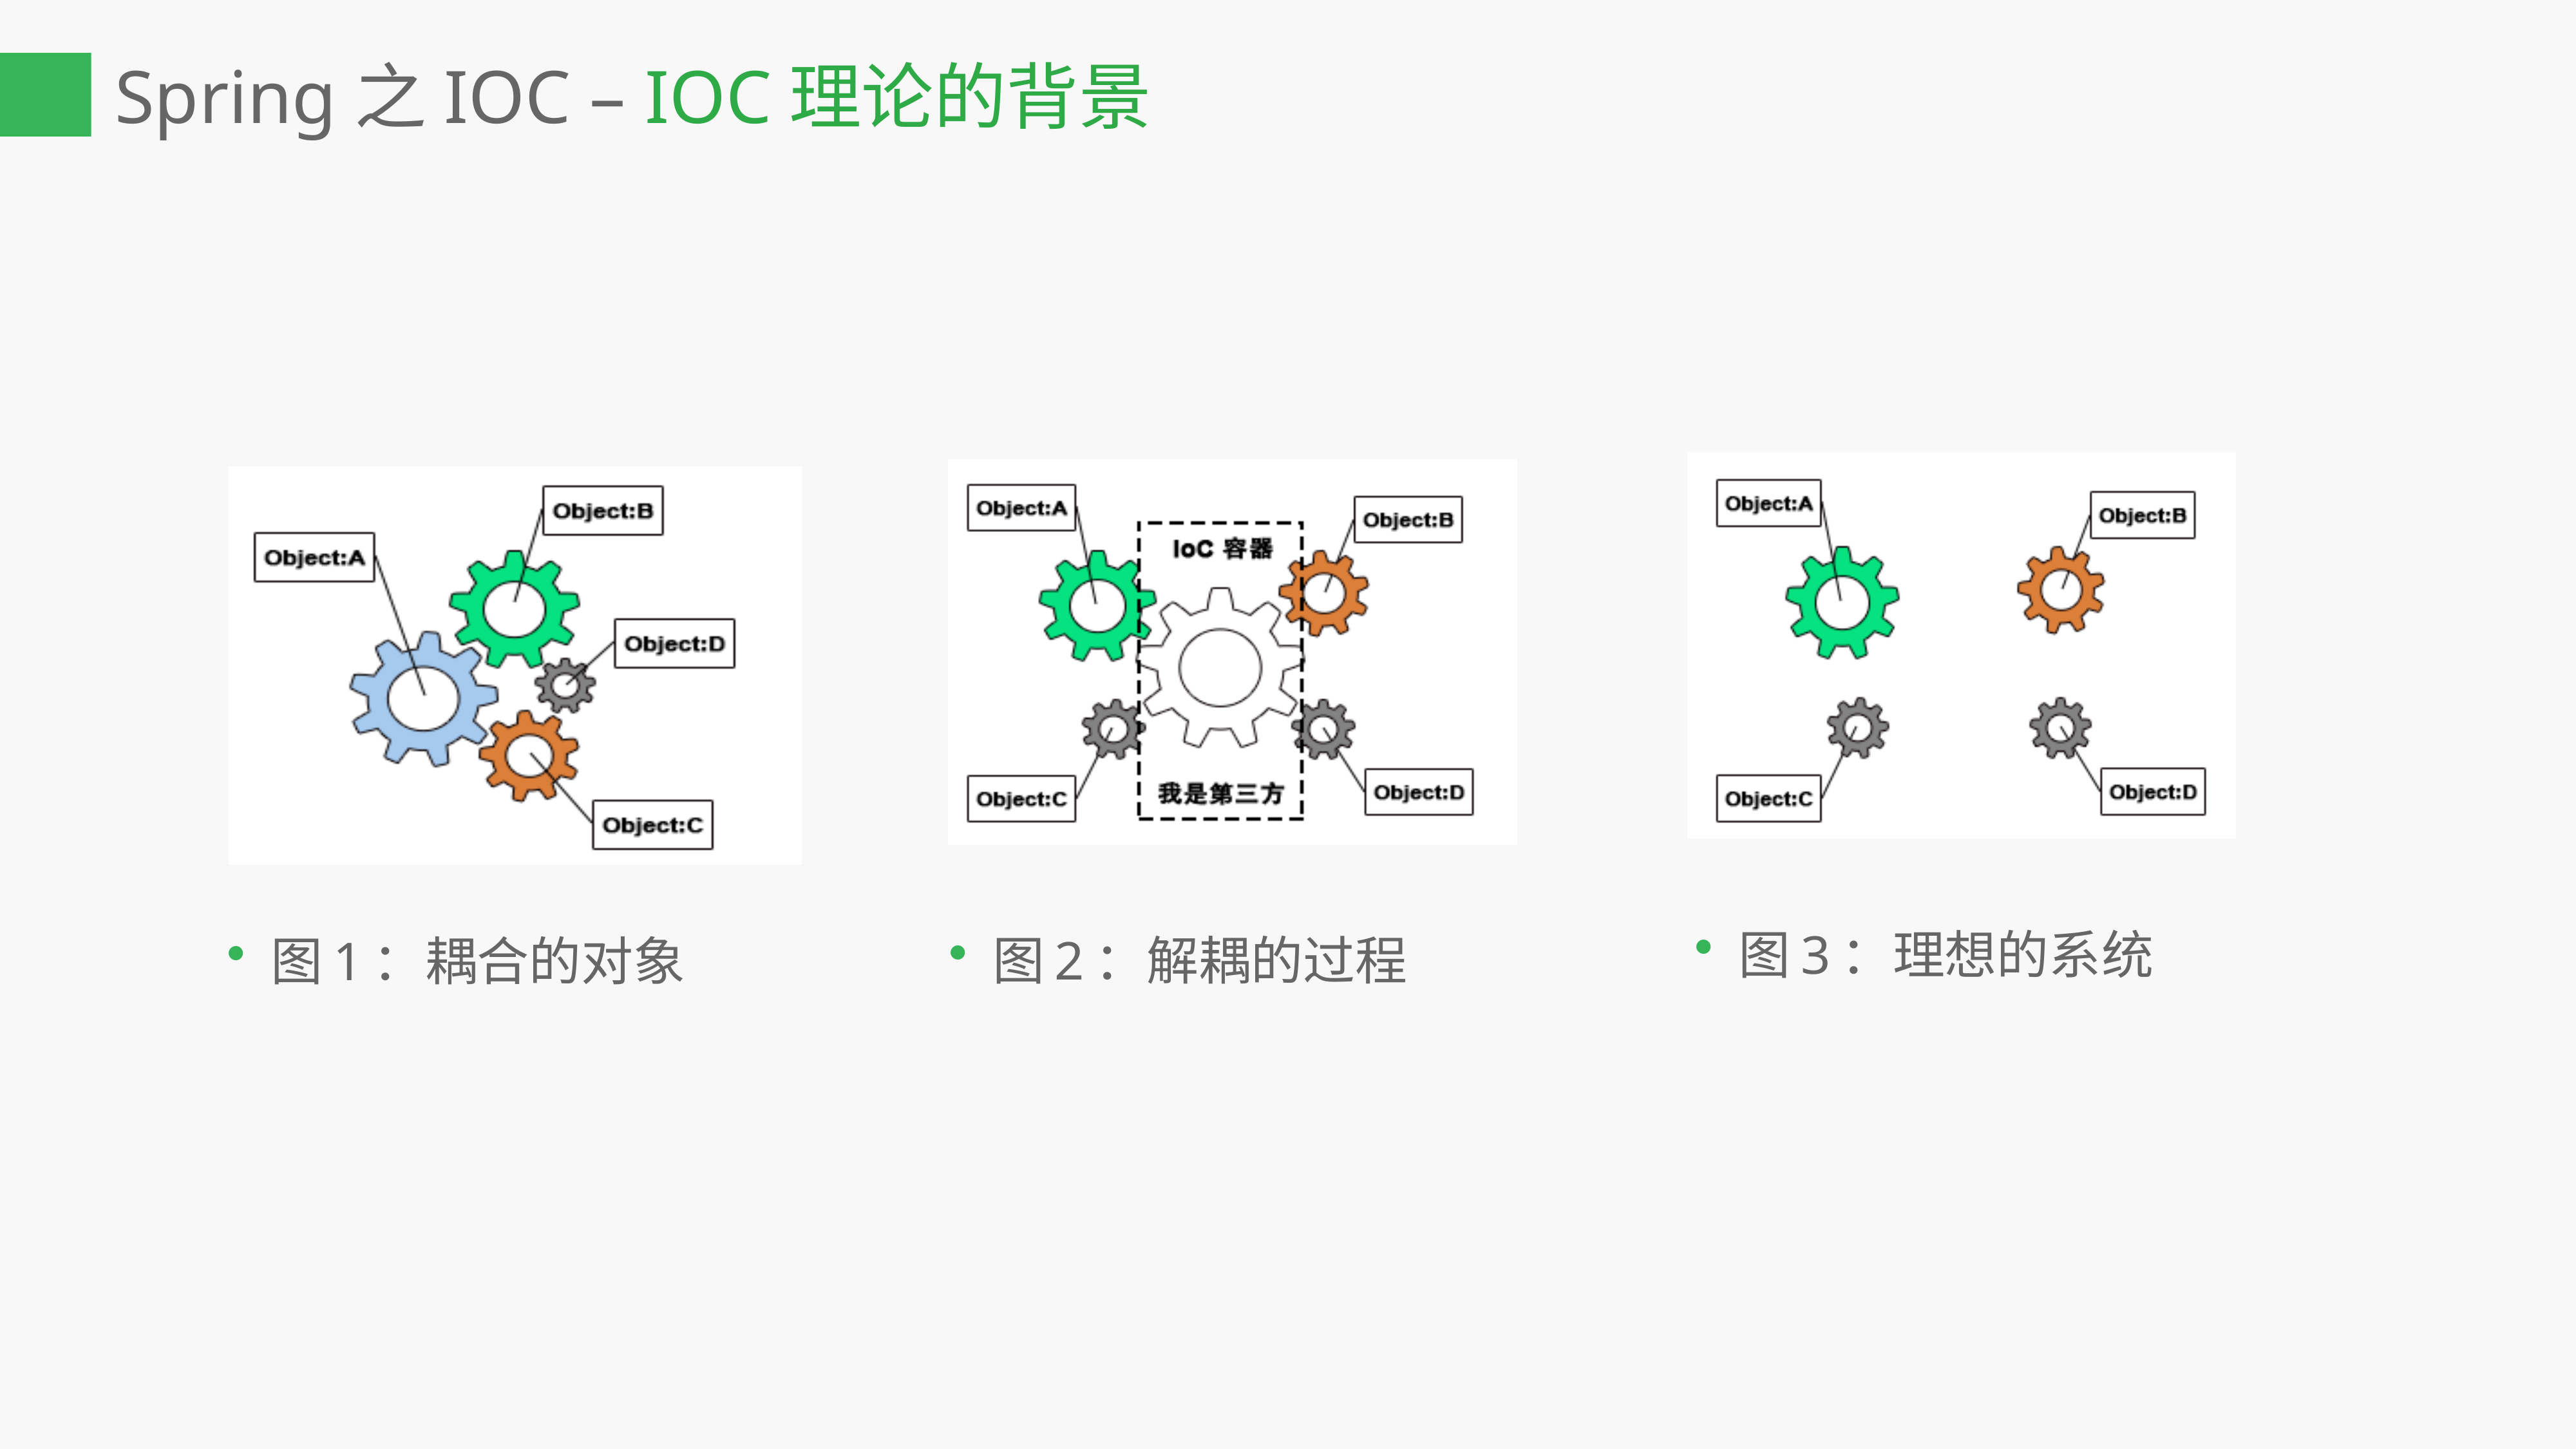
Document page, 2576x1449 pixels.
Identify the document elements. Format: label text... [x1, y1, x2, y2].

text_box Spring之IOC – IOC理论的背景 [109, 45, 2540, 144]
picture [948, 459, 1517, 845]
text_box 图2：解耦的过程 [933, 902, 1524, 1045]
picture [229, 466, 802, 866]
picture [1687, 452, 2236, 838]
text_box 图3：理想的系统 [1678, 896, 2269, 1039]
text_box [131, 353, 2477, 1440]
text_box [0, 53, 91, 137]
